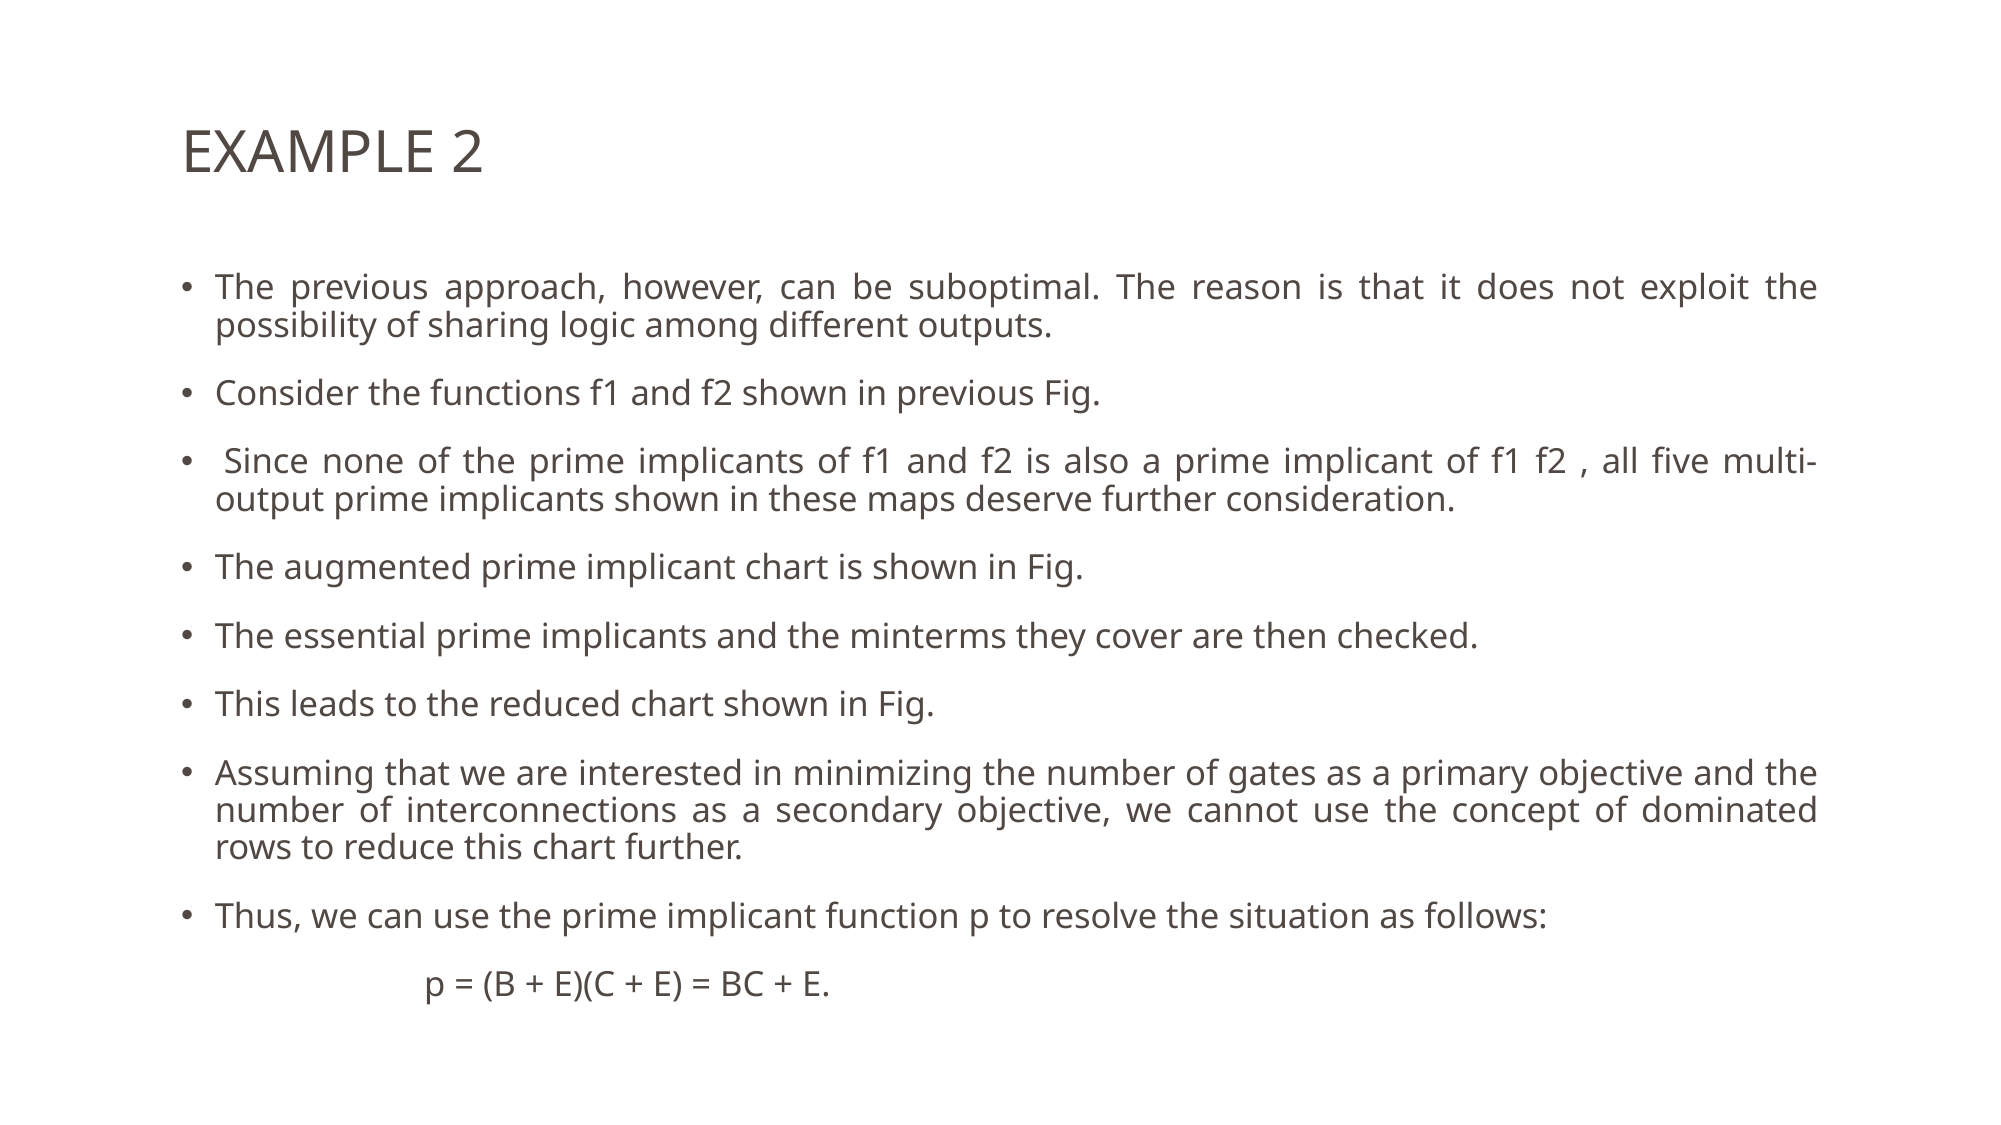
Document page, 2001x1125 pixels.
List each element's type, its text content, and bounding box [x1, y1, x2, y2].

title EXAMPLE 2 [181, 12, 1819, 193]
list The previous approach, however, can be suboptimal. The reason is that it does not exploit the possibility of sharing logic among different outputs. Consider the functions f1 and f2 shown in previous Fig. Since none of the prime implicants of f1 and f2 is also a prime implicant of f1 f2 , all five multi-output prime implicants shown in these maps deserve further consideration. The augmented prime implicant chart is shown in Fig. The essential prime implicants and the minterms they cover are then checked. This leads to the reduced chart shown in Fig. Assuming that we are interested in minimizing the number of gates as a primary objective and the number of interconnections as a secondary objective, we cannot use the concept of dominated rows to reduce this chart further. Thus, we can use the prime implicant function p to resolve the situation as follows: p = (B + E)(C + E) = BC + E. [181, 262, 1819, 1013]
